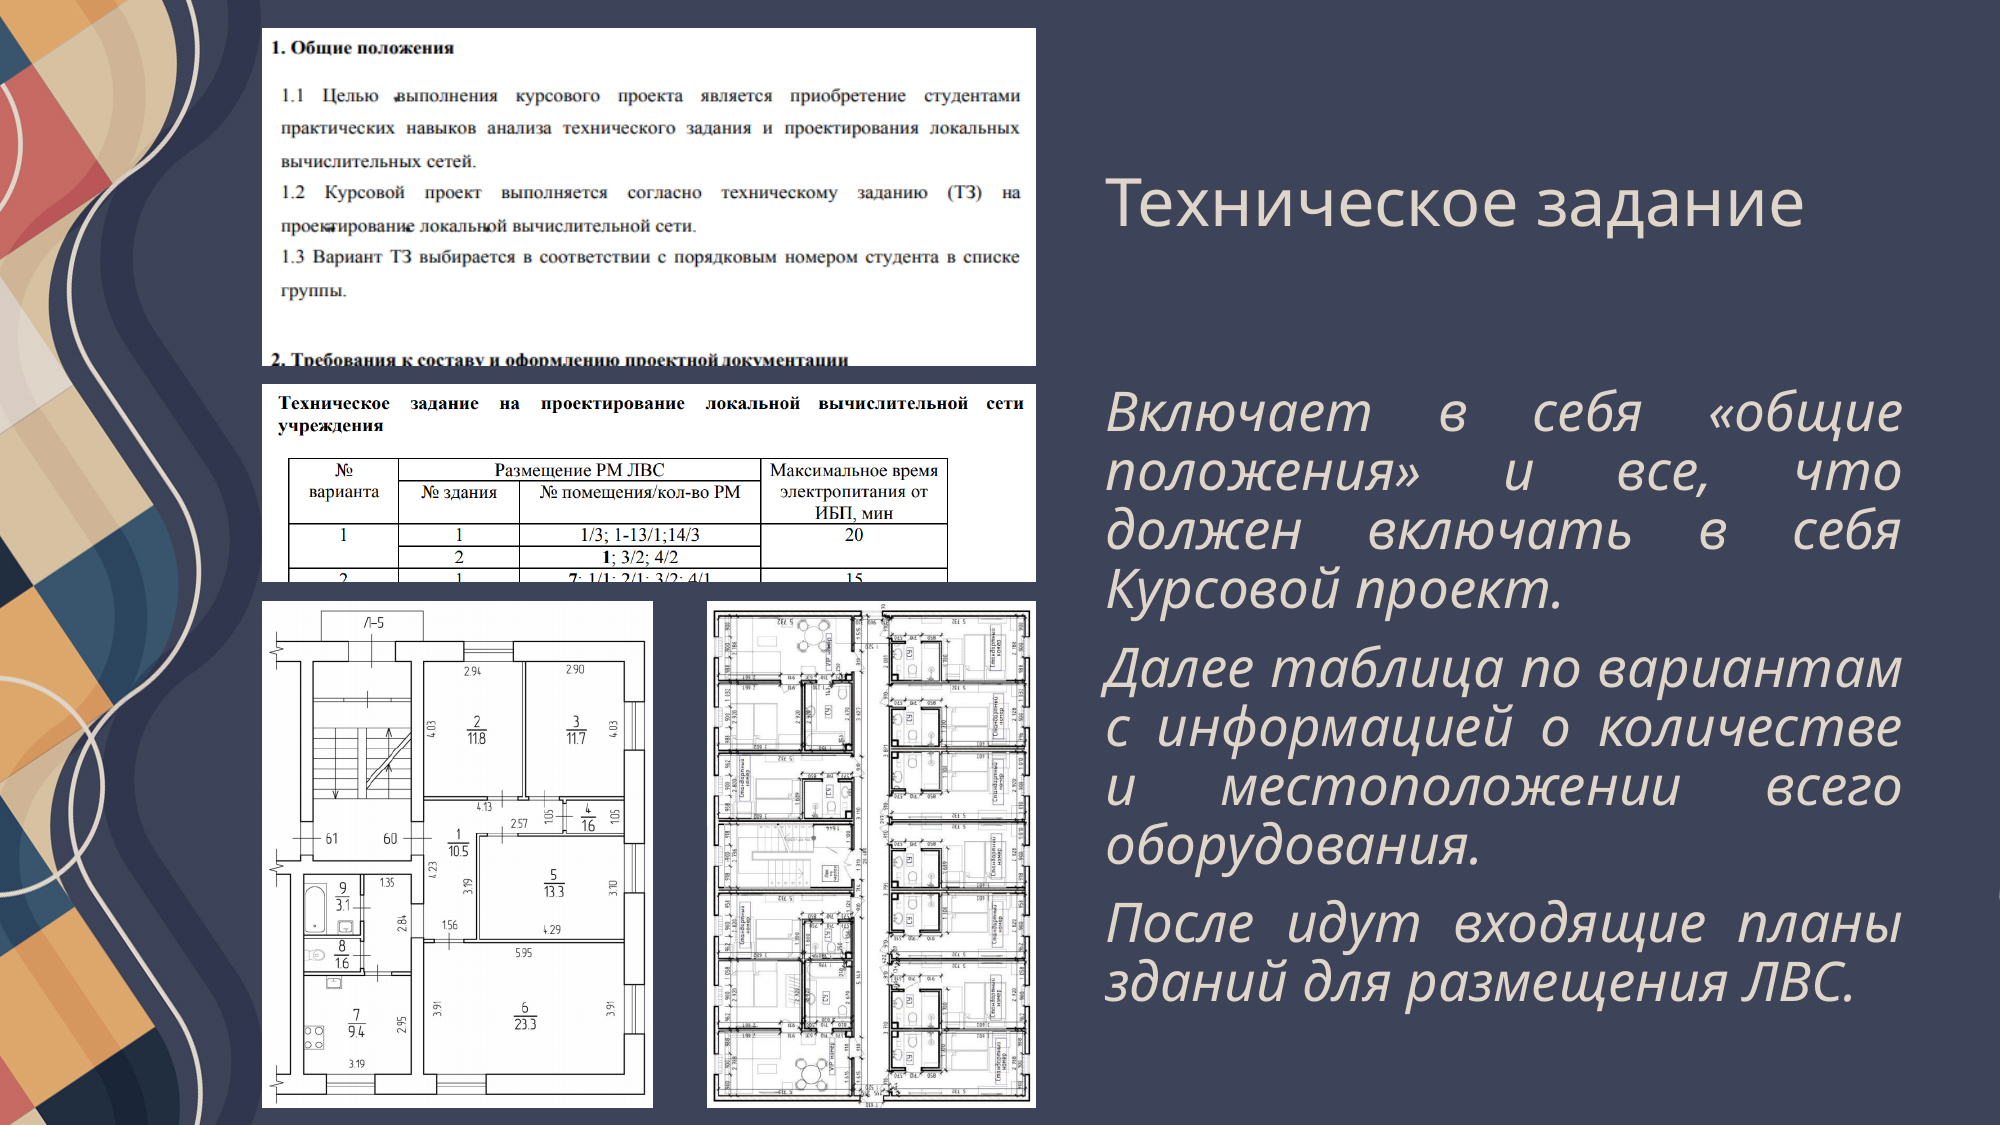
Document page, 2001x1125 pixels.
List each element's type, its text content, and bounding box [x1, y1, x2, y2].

picture [0, 0, 2000, 1125]
list Включает в себя «общие положения» и все, что должен включать в себя Курсовой проект. Далее таблица по вариантам с информацией о количестве и местоположении всего оборудования. После идут входящие планы зданий для размещения ЛВС. [1090, 377, 1919, 1108]
title Техническое задание [1090, 107, 1919, 303]
